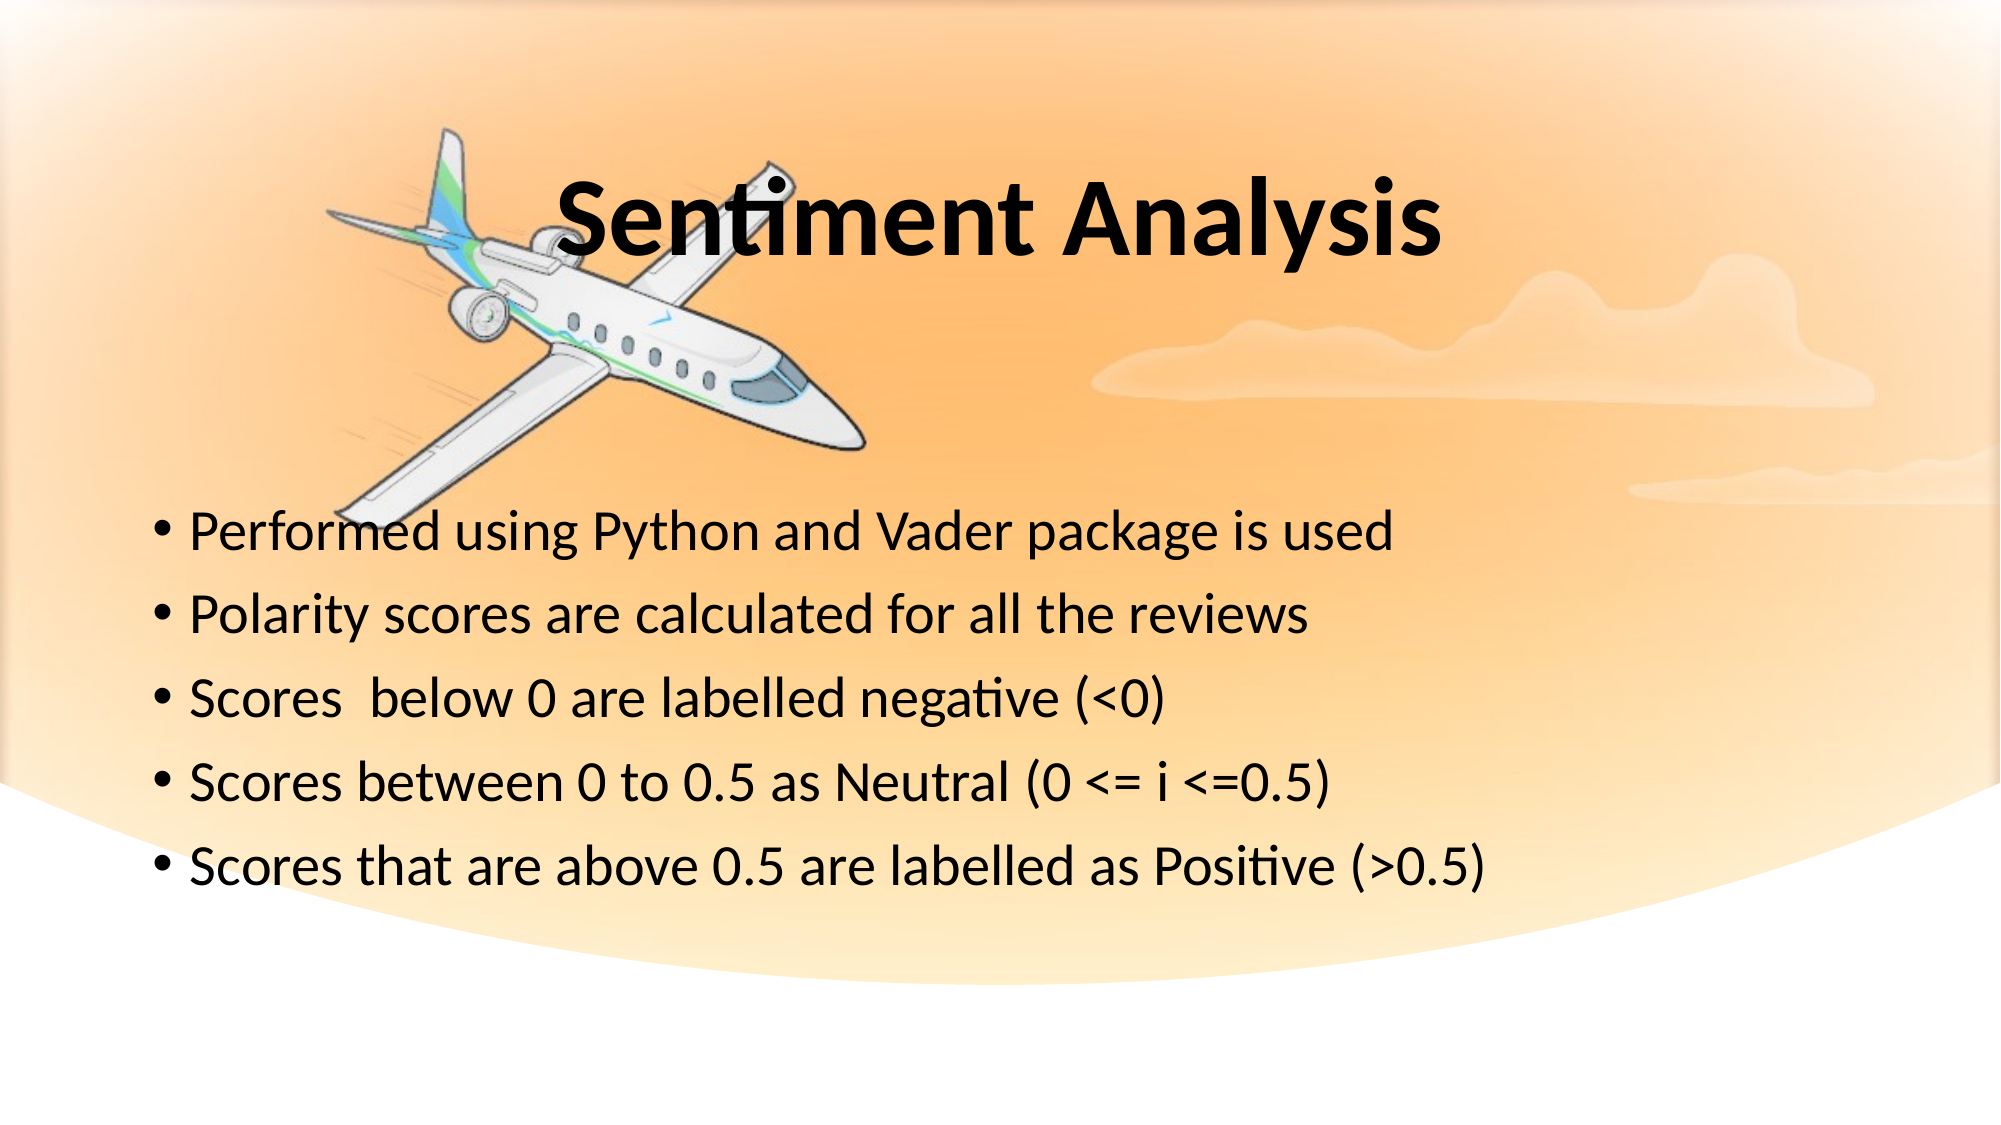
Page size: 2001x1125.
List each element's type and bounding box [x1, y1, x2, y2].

picture [0, 0, 2000, 985]
